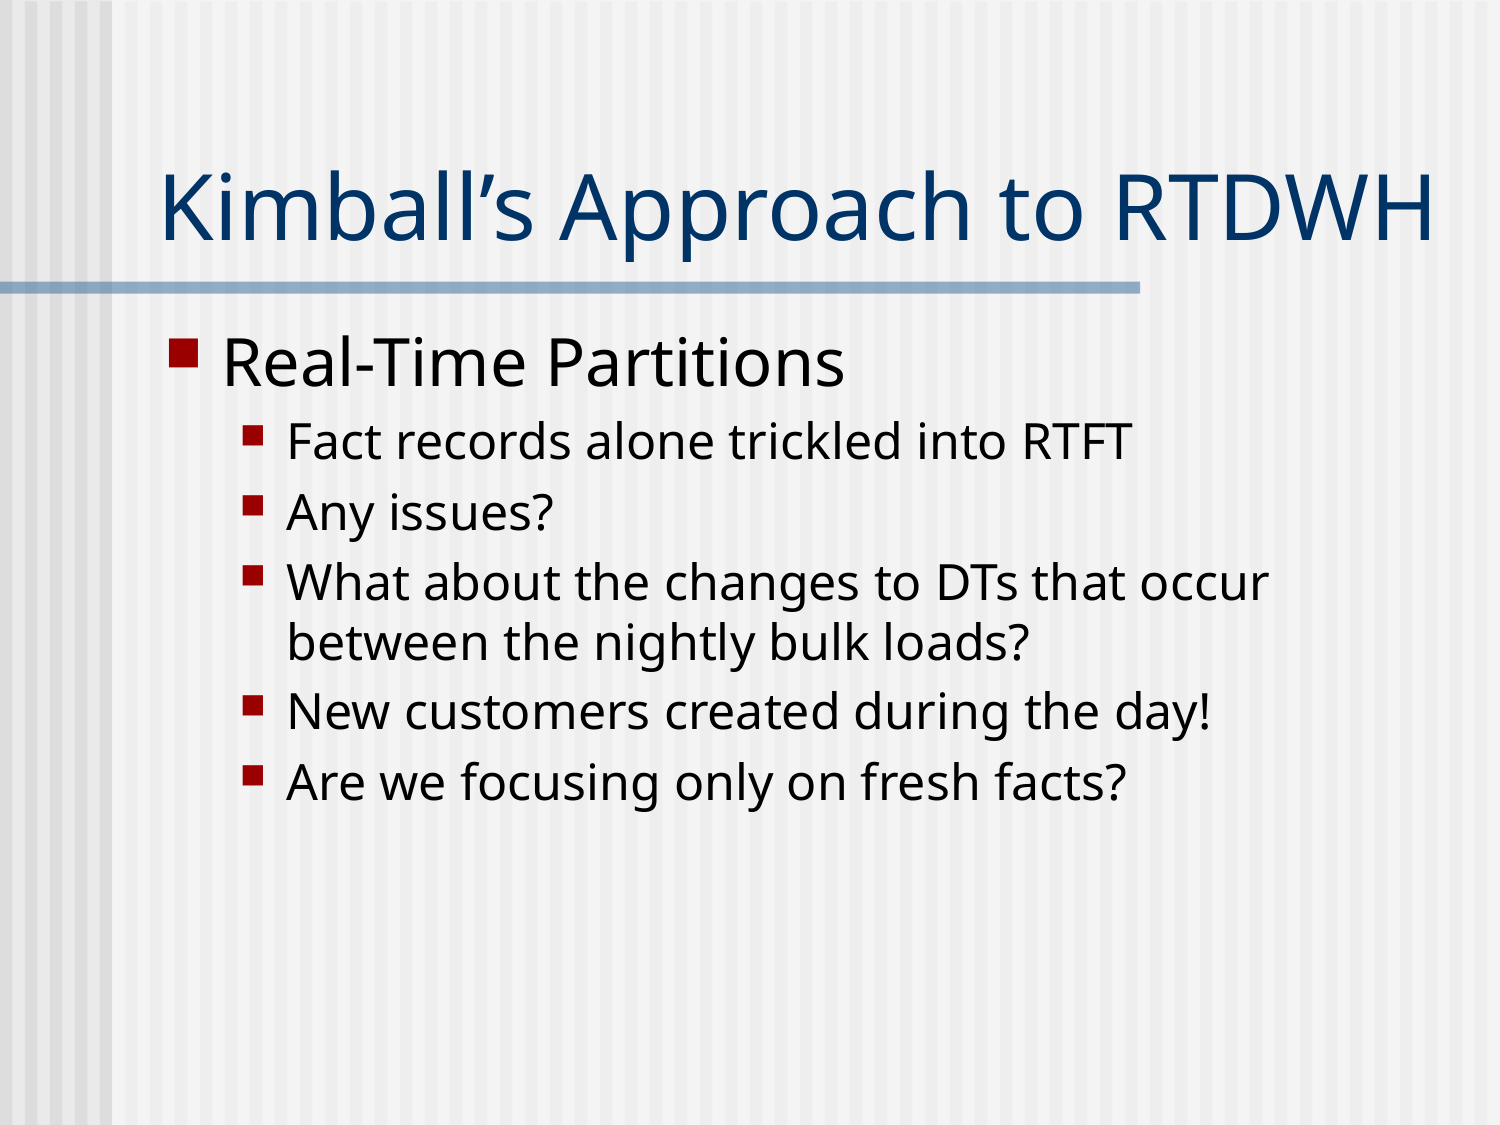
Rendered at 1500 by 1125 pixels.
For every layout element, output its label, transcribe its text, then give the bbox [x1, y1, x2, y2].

title Kimball’s Approach to RTDWH [142, 29, 1482, 267]
list Real-Time Partitions Fact records alone trickled into RTFT Any issues? What about the changes to DTs that occur between the nightly bulk loads? New customers created during the day! Are we focusing only on fresh facts? [149, 312, 1481, 1000]
